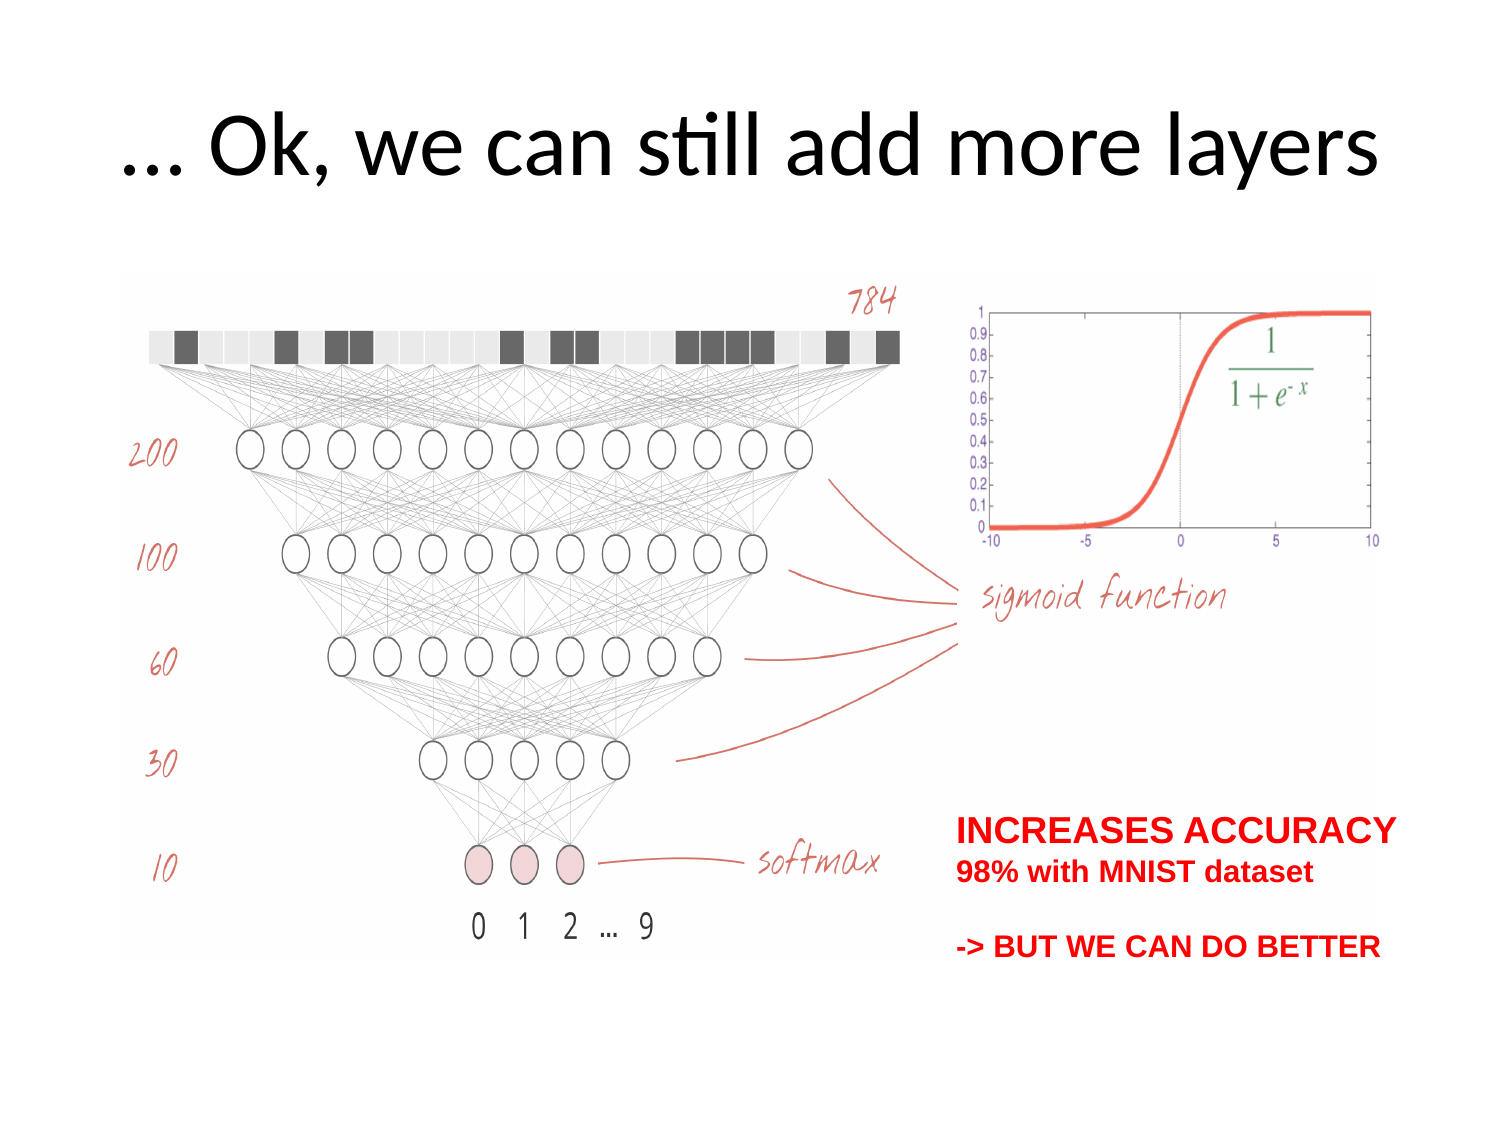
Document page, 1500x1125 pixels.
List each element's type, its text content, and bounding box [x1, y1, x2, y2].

text_box INCREASES ACCURACY 98% with MNIST dataset -> BUT WE CAN DO BETTER [941, 798, 1426, 1061]
title ... Ok, we can still add more layers [75, 45, 1425, 233]
picture [119, 266, 1381, 965]
